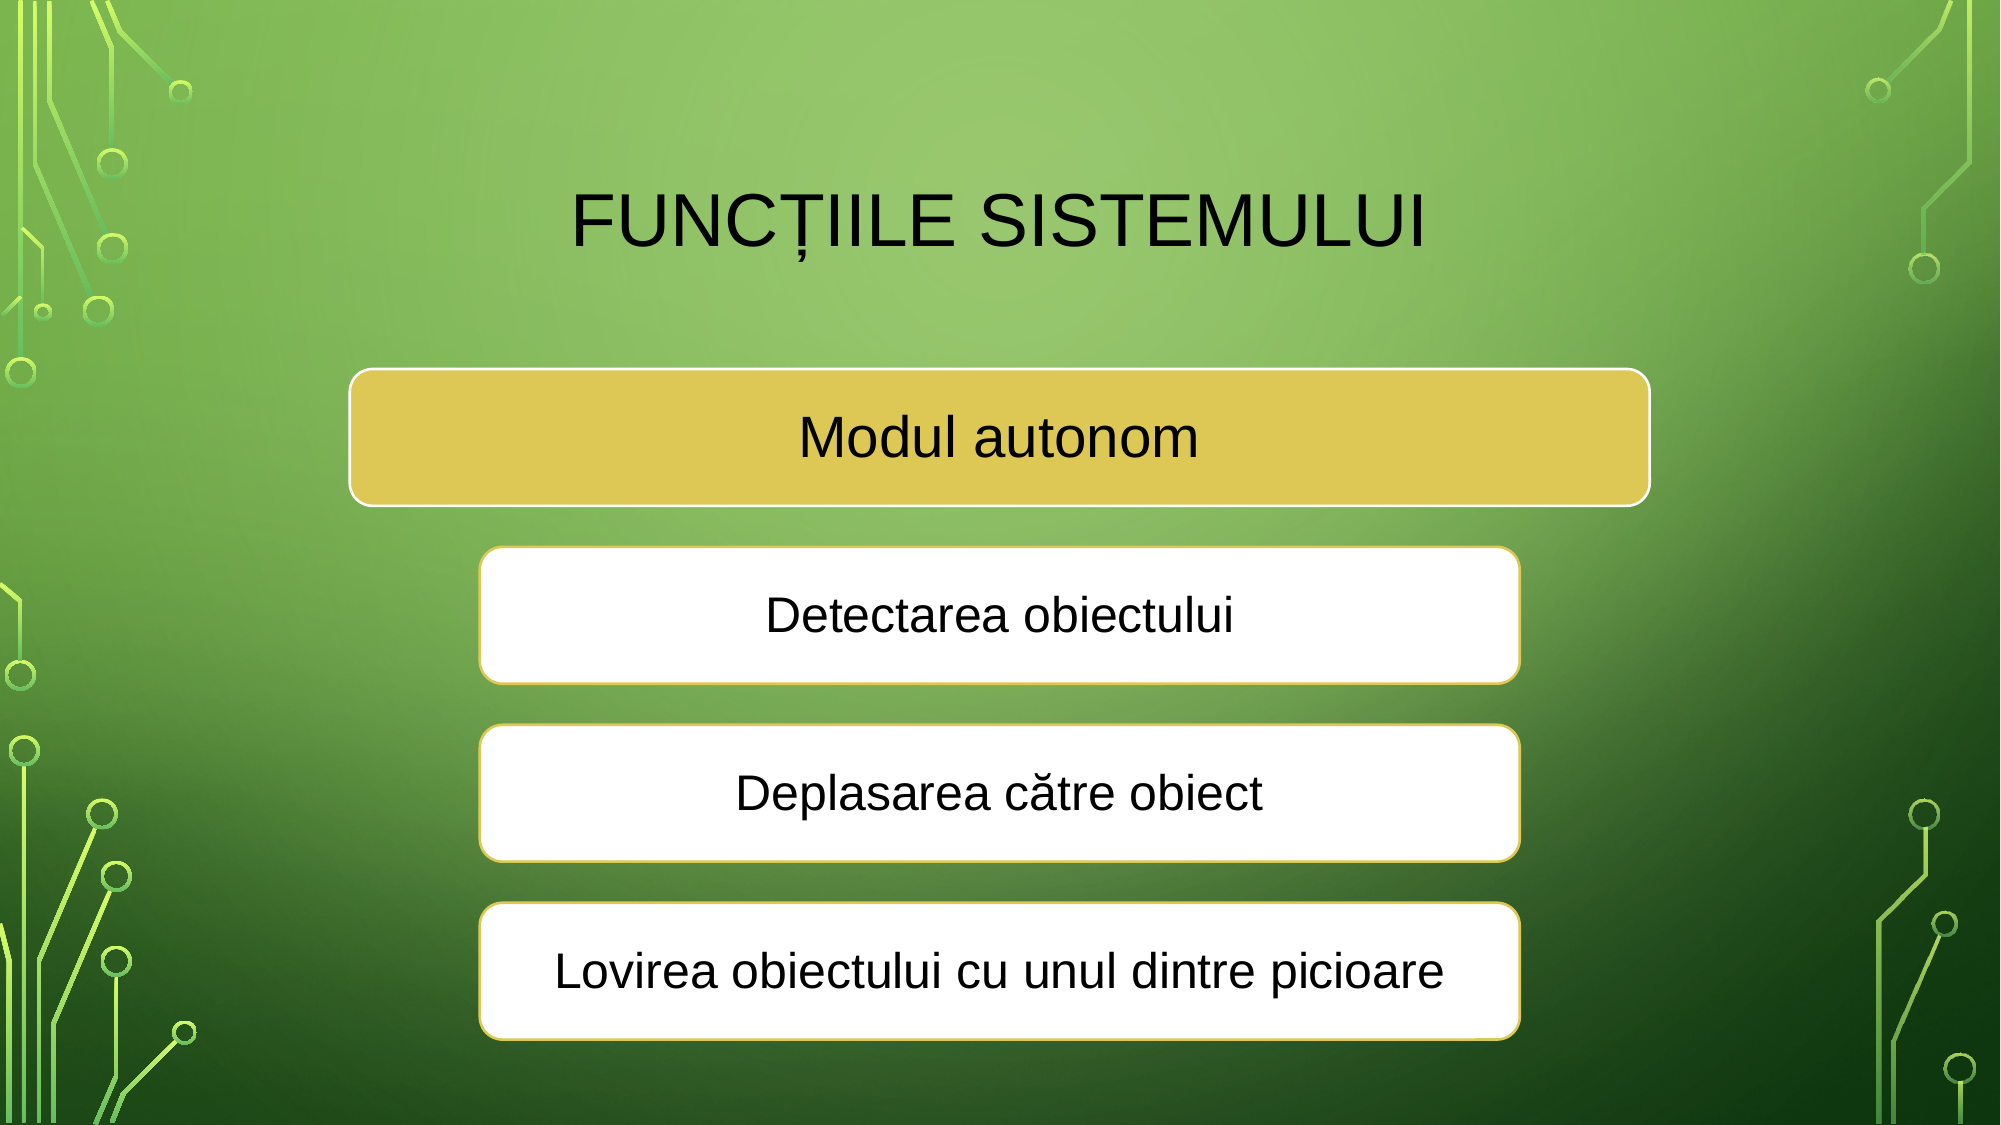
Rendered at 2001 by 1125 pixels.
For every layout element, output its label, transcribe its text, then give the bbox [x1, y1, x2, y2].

title Funcțiile sistemului [187, 101, 1813, 344]
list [186, 368, 1813, 1040]
